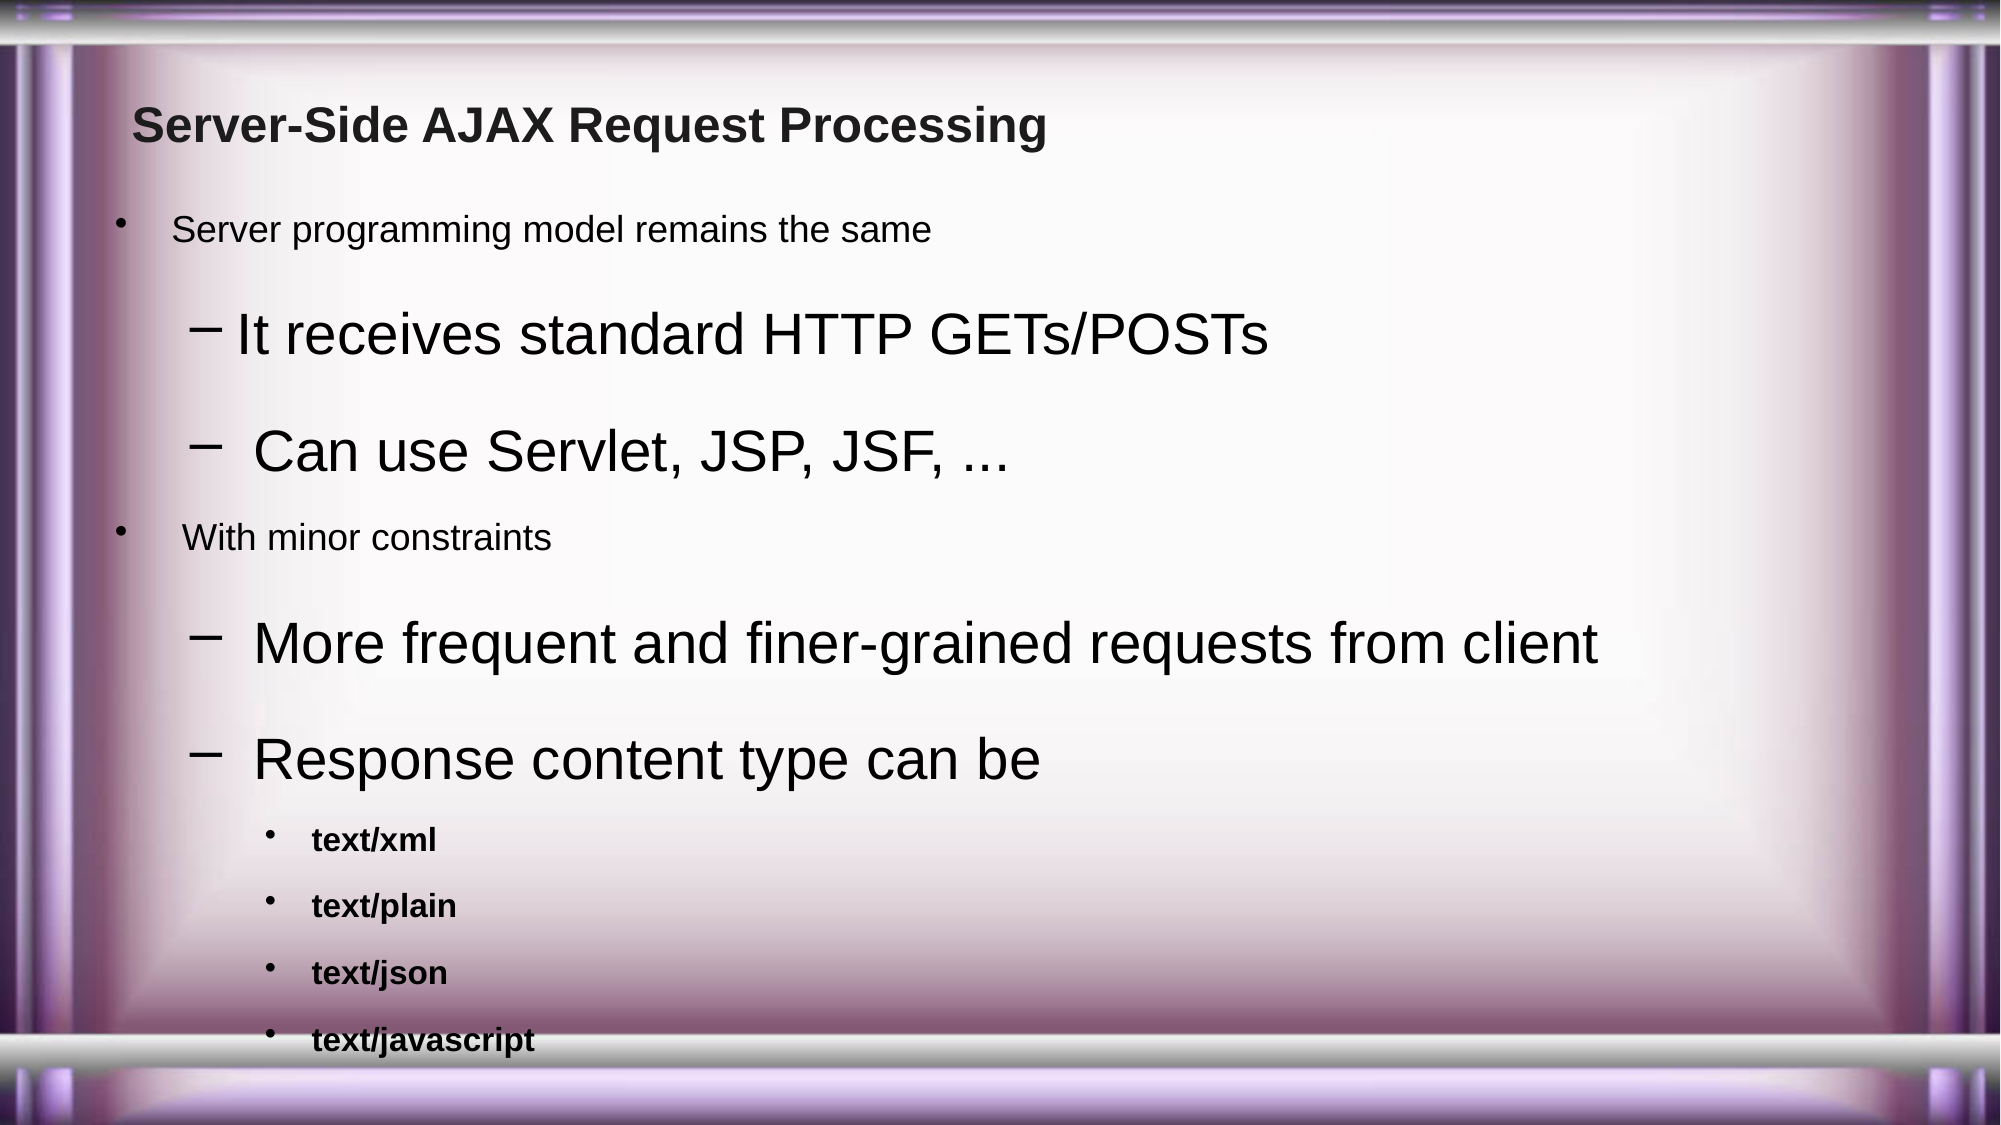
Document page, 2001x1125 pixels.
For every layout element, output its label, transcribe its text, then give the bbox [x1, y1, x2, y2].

title Server-Side AJAX Request Processing [116, 62, 1917, 183]
list Server programming model remains the same It receives standard HTTP GETs/POSTs Can use Servlet, JSP, JSF, ... With minor constraints More frequent and finer-grained requests from client Response content type can be text/xml text/plain text/json text/javascript [99, 174, 1900, 1005]
picture [0, 0, 2001, 1125]
